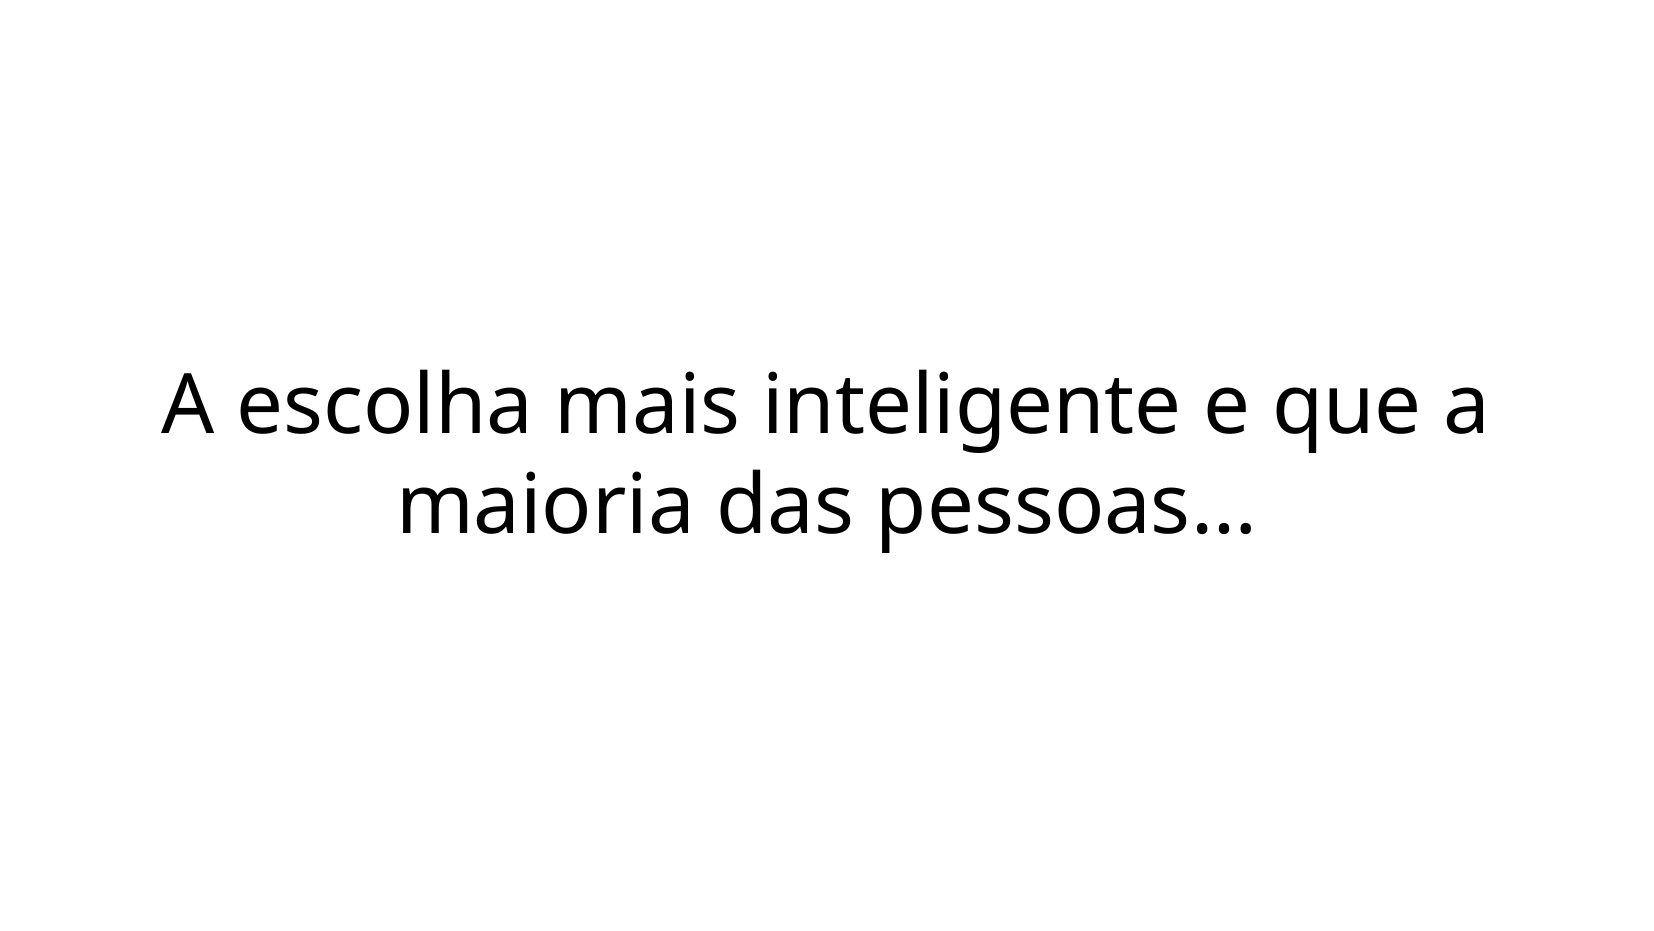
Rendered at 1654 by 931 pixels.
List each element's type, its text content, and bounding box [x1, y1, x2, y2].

text_box A escolha mais inteligente e que a maioria das pessoas… [46, 342, 1607, 558]
